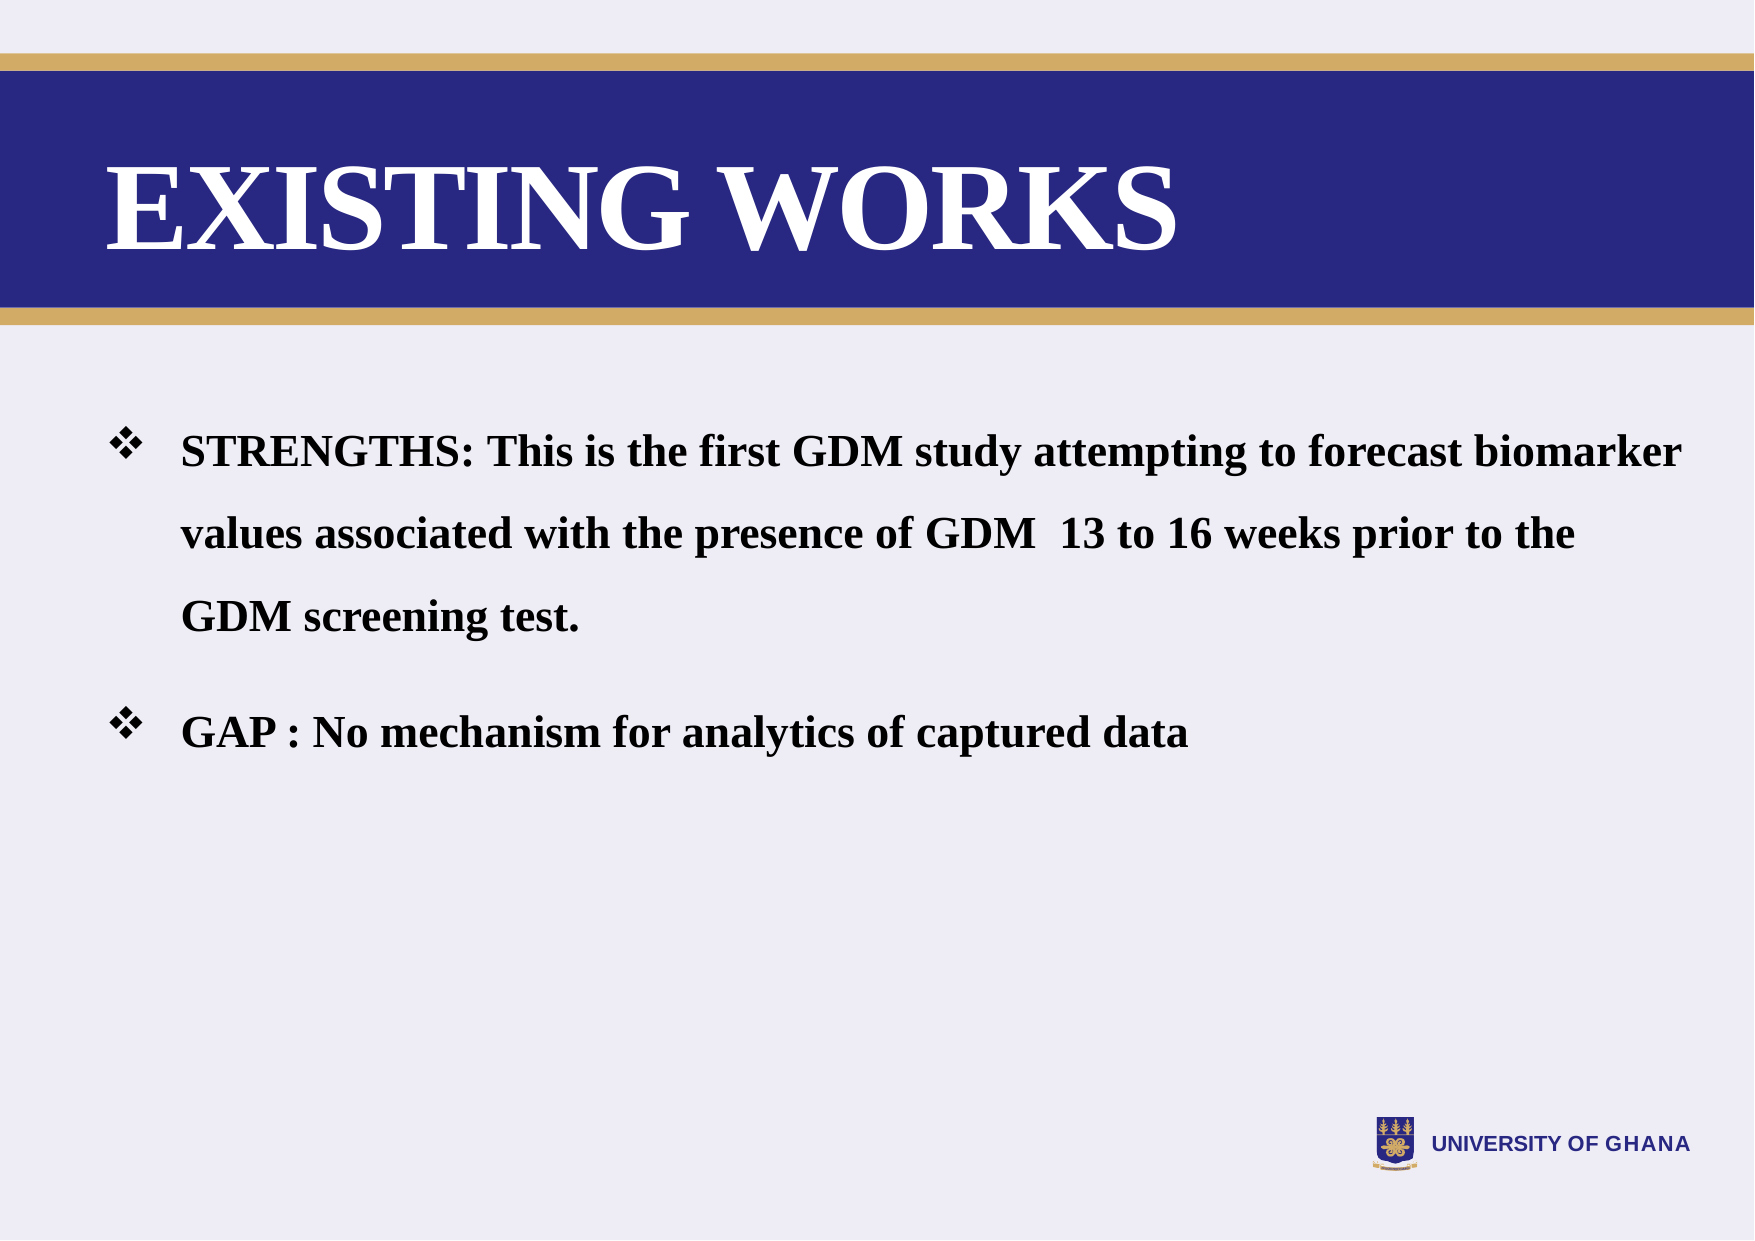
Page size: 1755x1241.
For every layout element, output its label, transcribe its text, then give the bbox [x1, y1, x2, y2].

footer UNIVERSITY OF GHANA [1429, 1131, 1698, 1241]
title EXISTING WORKS [103, 122, 1503, 332]
text_box [1372, 1117, 1418, 1171]
text_box STRENGTHS: This is the first GDM study attempting to forecast biomarker values associated with the presence of GDM 13 to 16 weeks prior to the GDM screening test. GAP : No mechanism for analytics of captured data [103, 357, 1698, 757]
